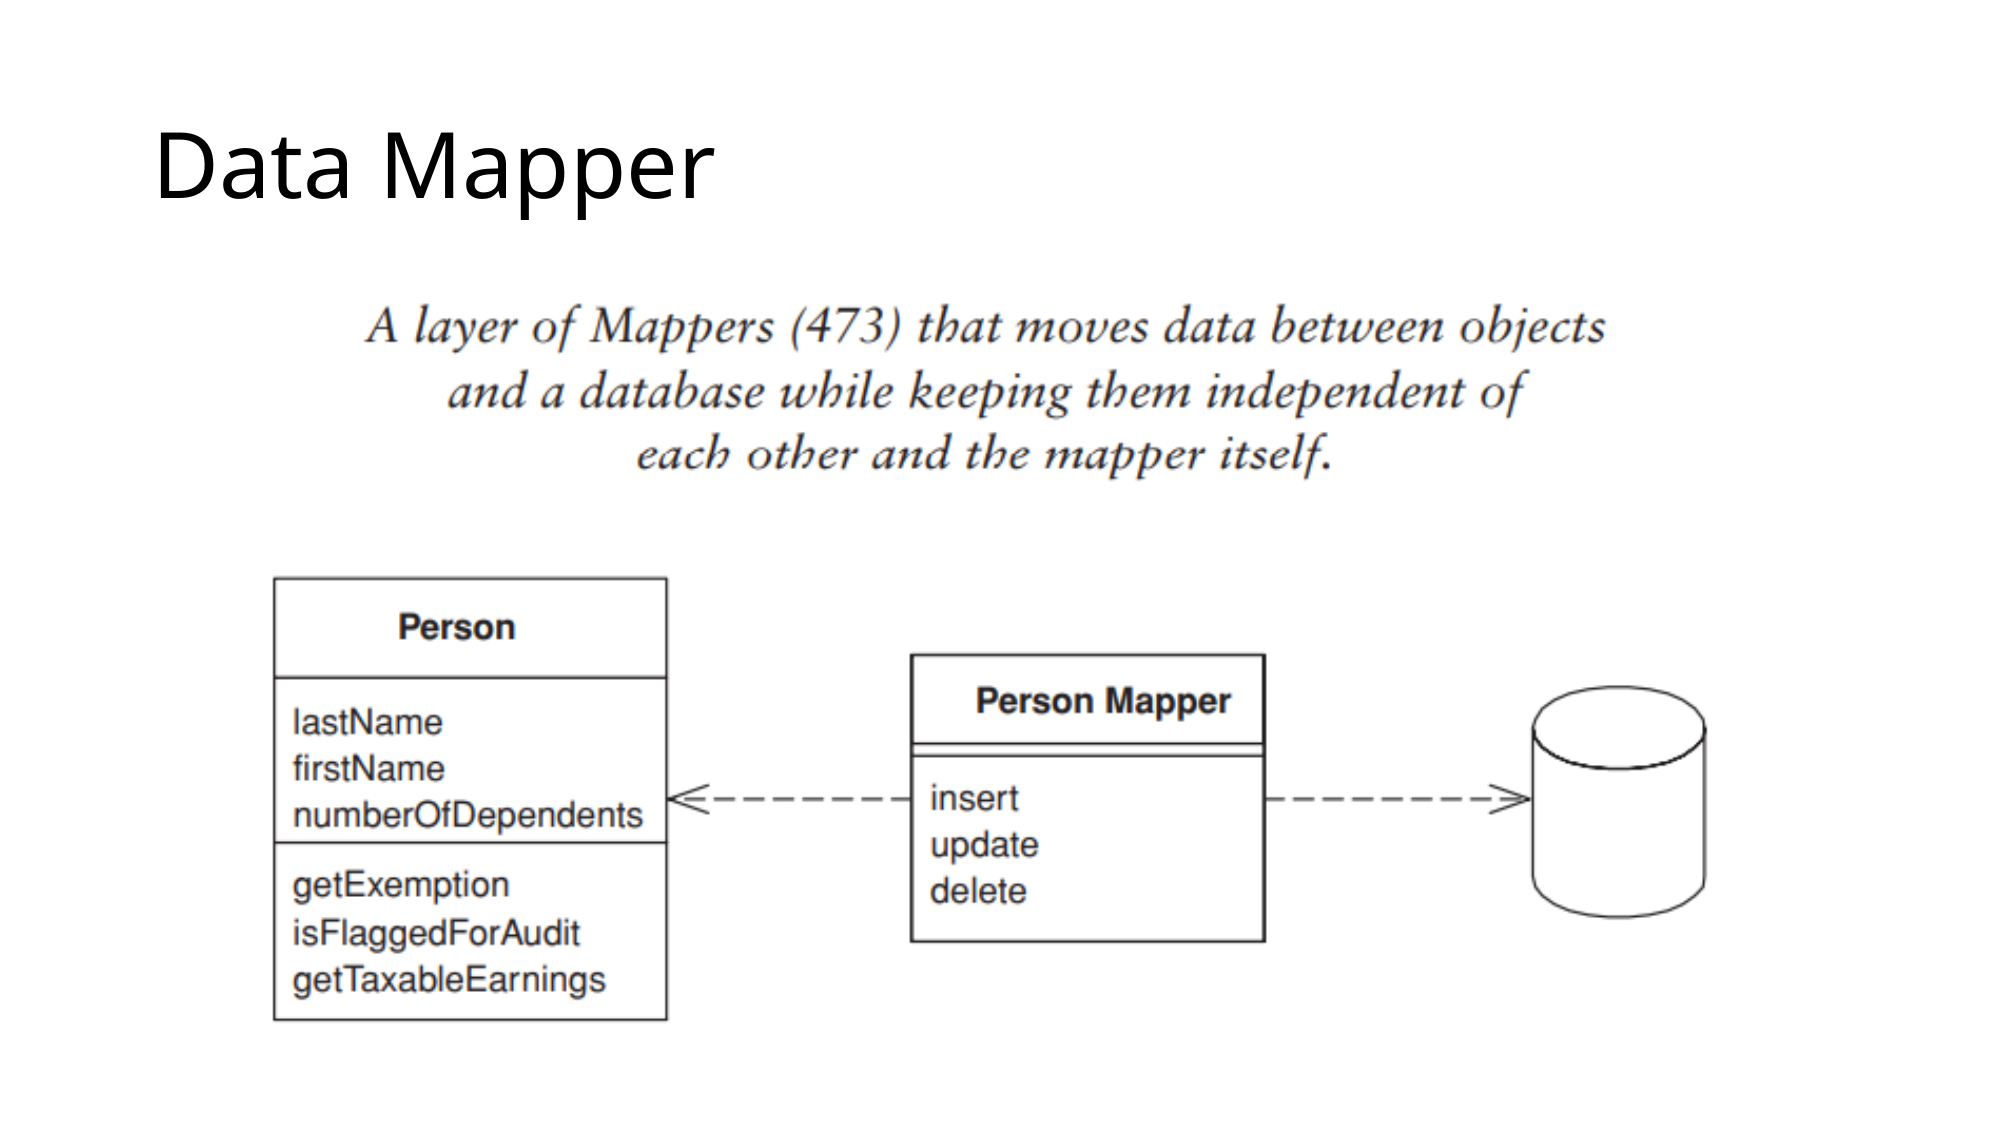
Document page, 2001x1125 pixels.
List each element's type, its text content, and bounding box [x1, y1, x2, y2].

picture [261, 277, 1739, 1034]
title Data Mapper [137, 59, 1863, 278]
